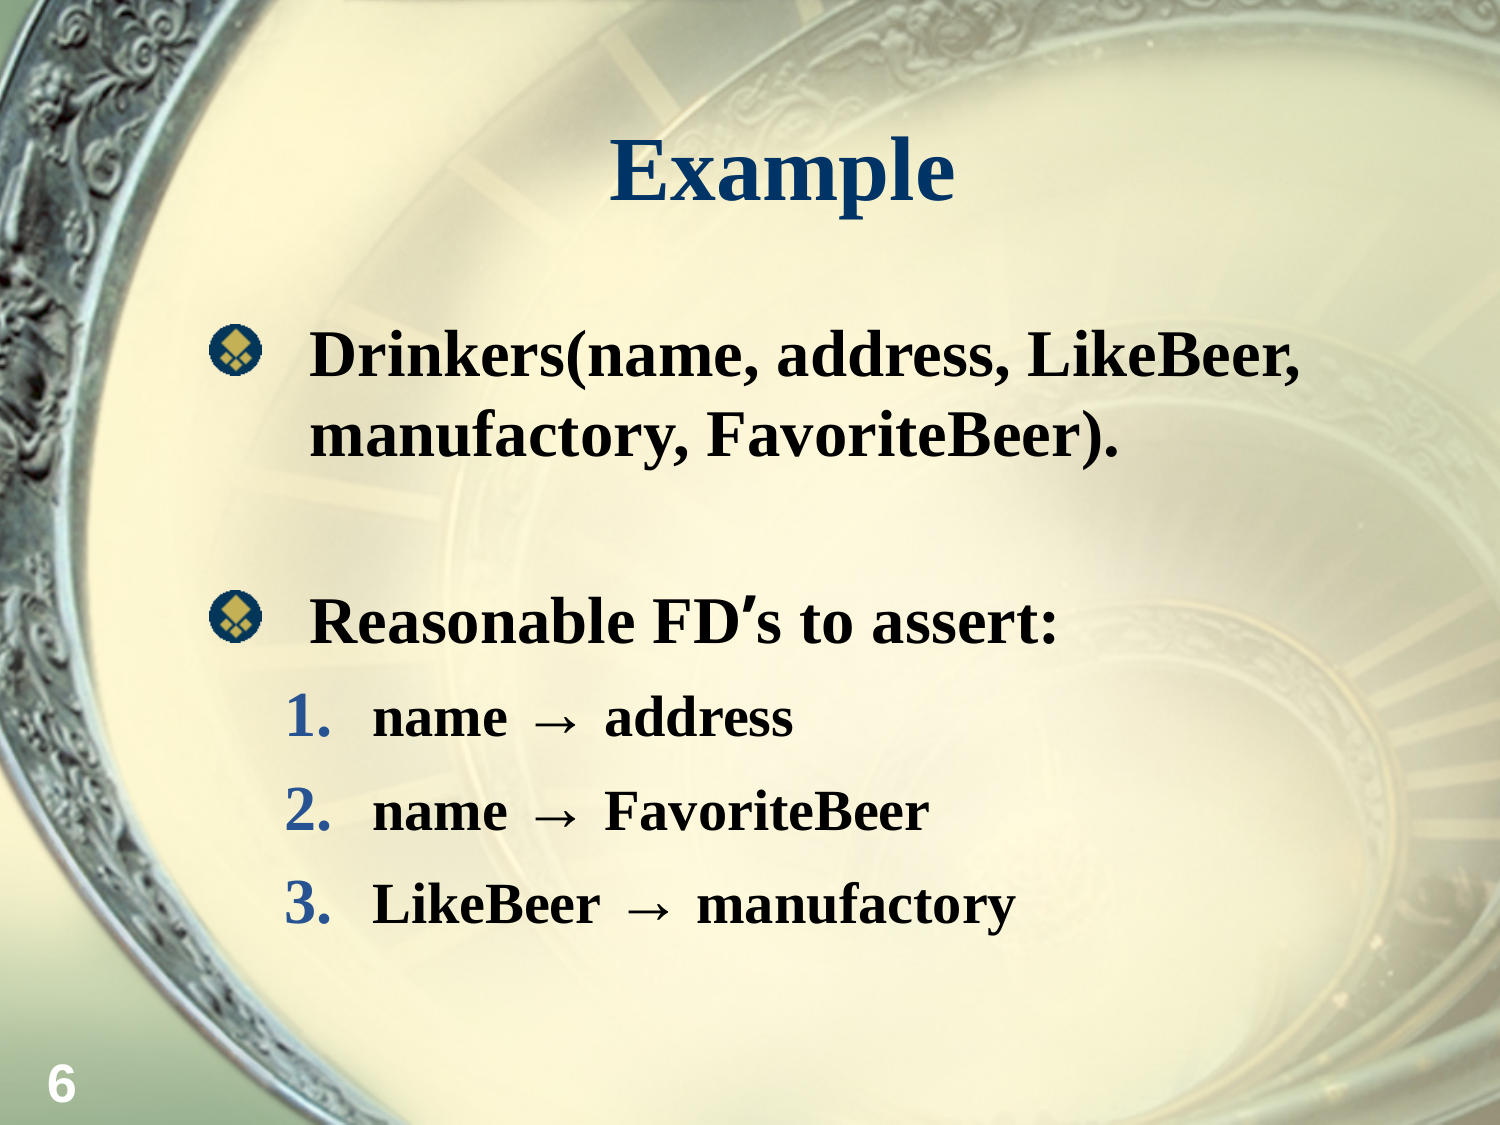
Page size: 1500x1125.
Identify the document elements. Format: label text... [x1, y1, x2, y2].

title Example [183, 113, 1384, 251]
picture [0, 0, 1500, 1125]
list Drinkers(name, address, LikeBeer, manufactory, FavoriteBeer). Reasonable FD’s to assert: name → address name → FavoriteBeer LikeBeer → manufactory [194, 302, 1395, 991]
slide_number 6 [13, 1040, 111, 1121]
